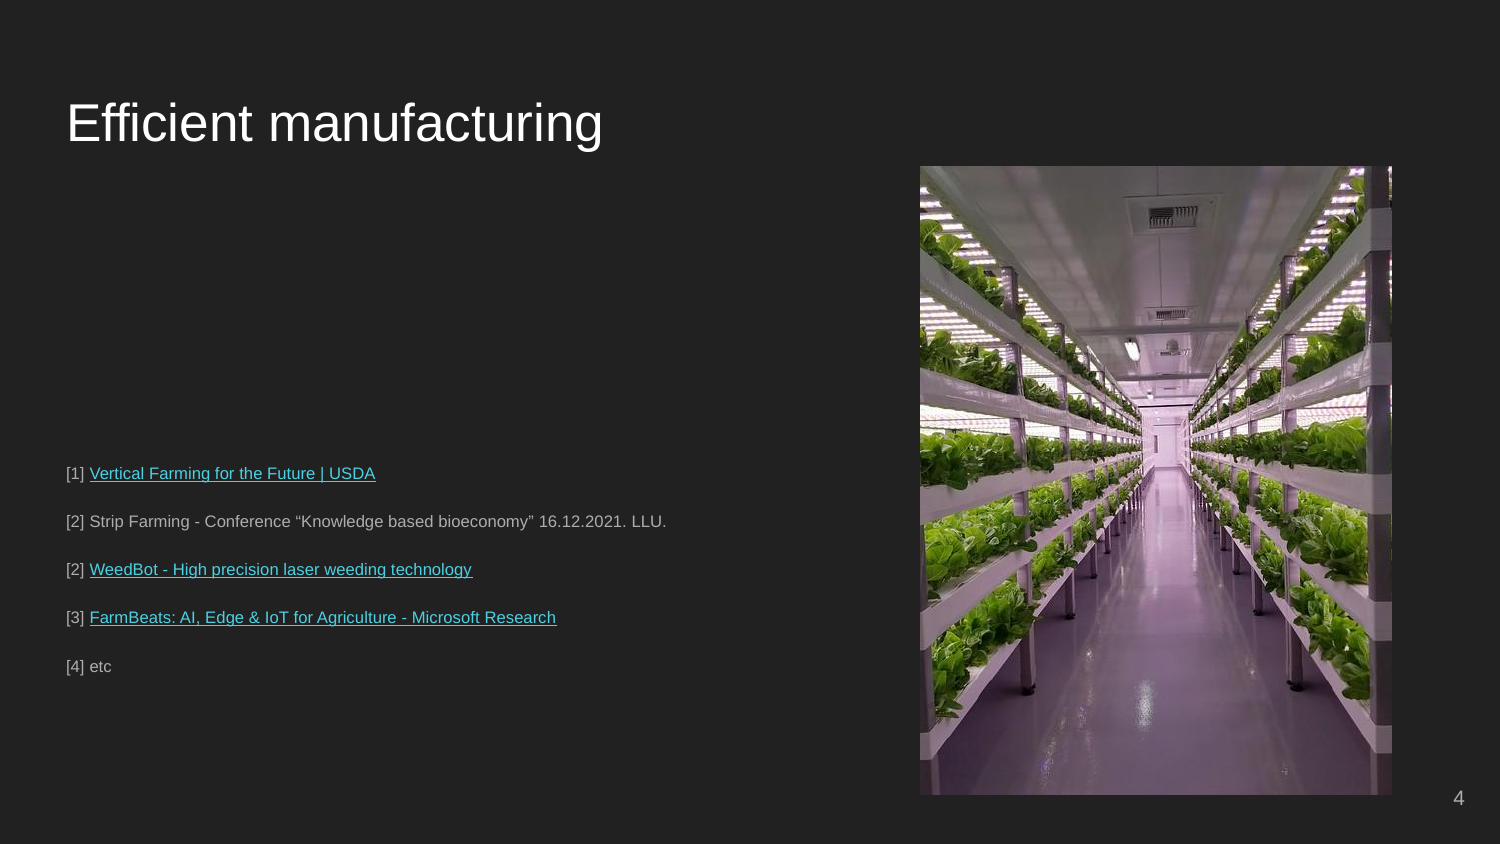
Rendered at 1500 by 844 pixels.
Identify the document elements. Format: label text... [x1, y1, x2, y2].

picture [920, 166, 1392, 795]
slide_number ‹#› [1389, 764, 1480, 830]
title Efficient manufacturing [51, 72, 1449, 167]
list [1] Vertical Farming for the Future | USDA [2] Strip Farming - Conference “Knowledge based bioeconomy” 16.12.2021. LLU. [2] WeedBot - High precision laser weeding technology [3] FarmBeats: AI, Edge & IoT for Agriculture - Microsoft Research [4] etc [51, 444, 915, 732]
